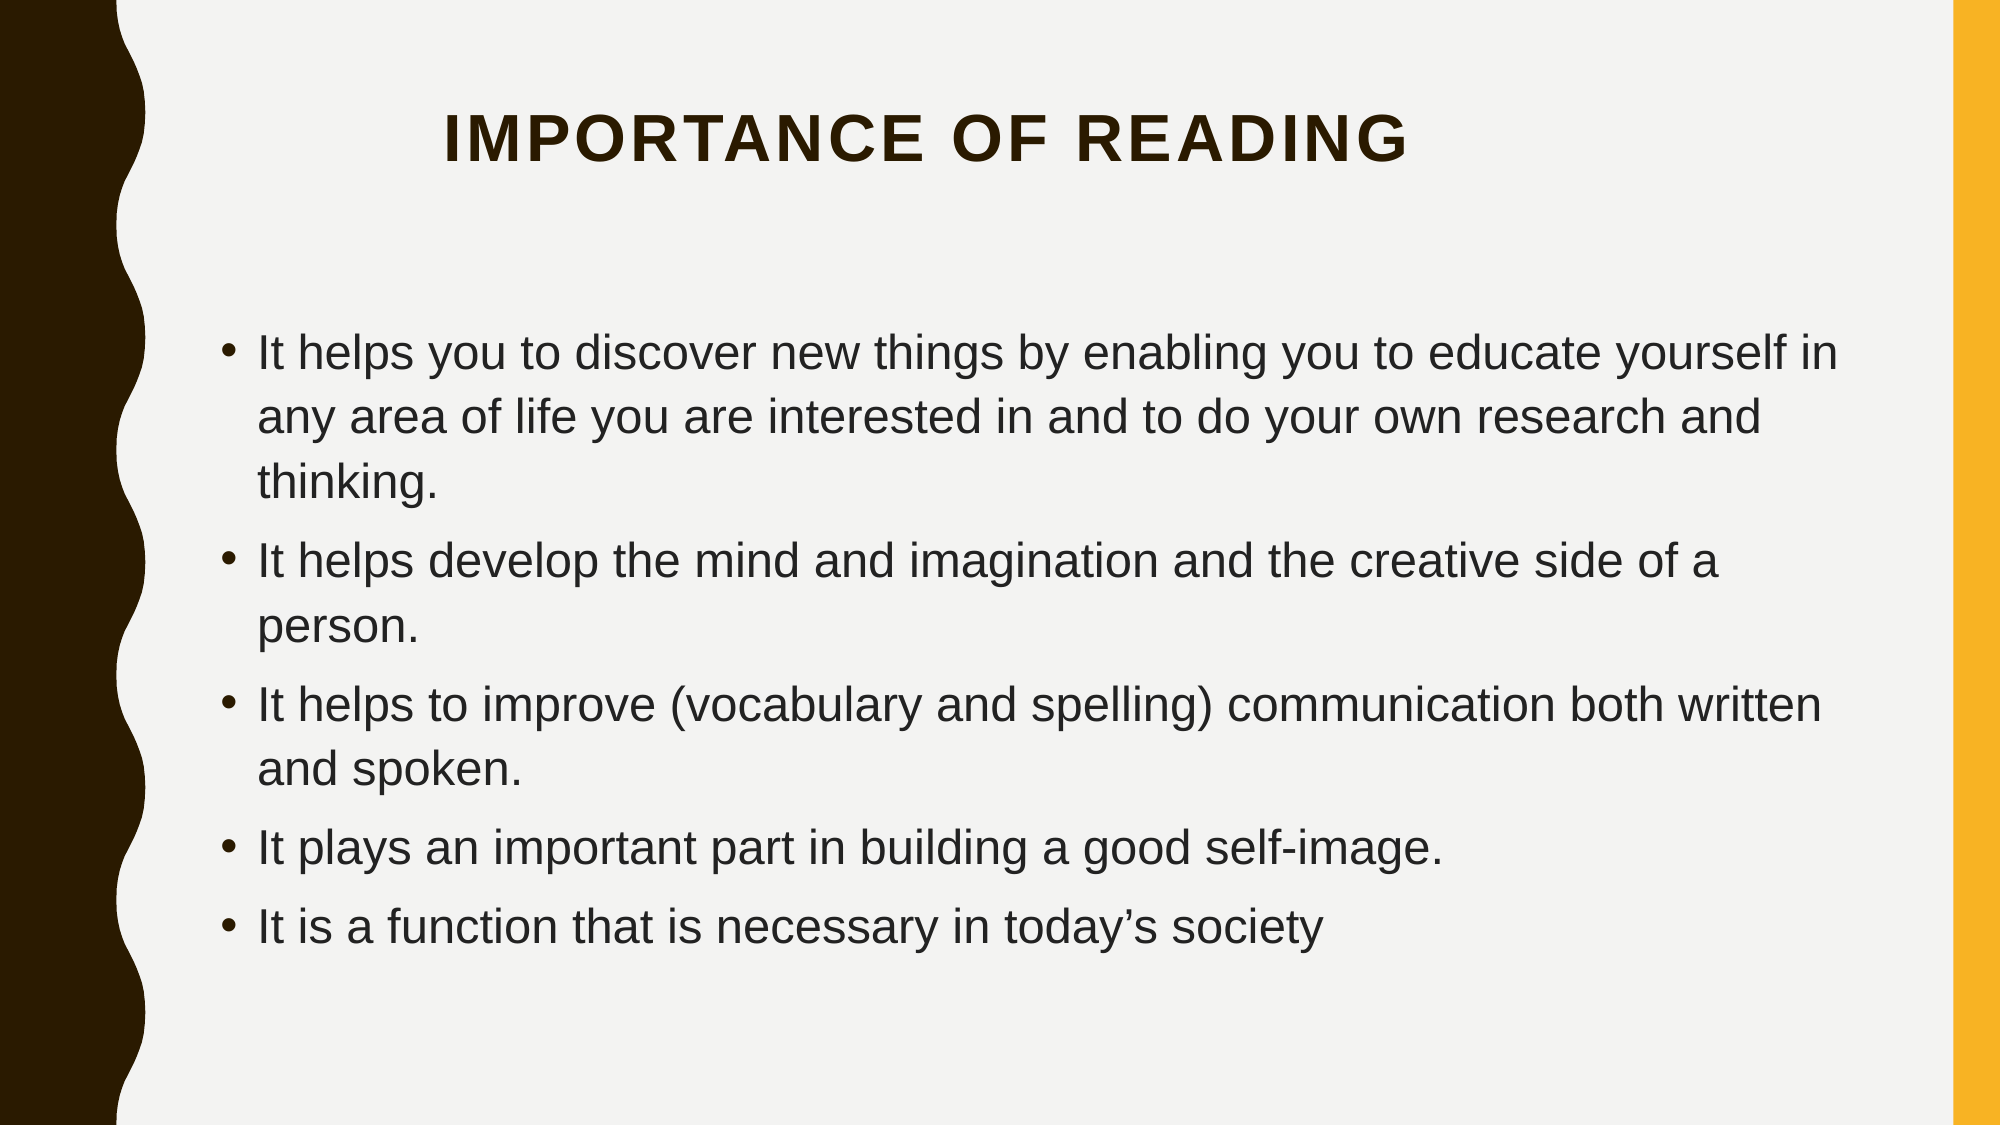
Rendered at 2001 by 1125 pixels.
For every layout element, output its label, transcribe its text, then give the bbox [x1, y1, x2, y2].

list It helps you to discover new things by enabling you to educate yourself in any area of life you are interested in and to do your own research and thinking. It helps develop the mind and imagination and the creative side of a person. It helps to improve (vocabulary and spelling) communication both written and spoken. It plays an important part in building a good self-image. It is a function that is necessary in today’s society [205, 243, 1875, 965]
title IMPORTANCE OF READING [205, 62, 1875, 218]
